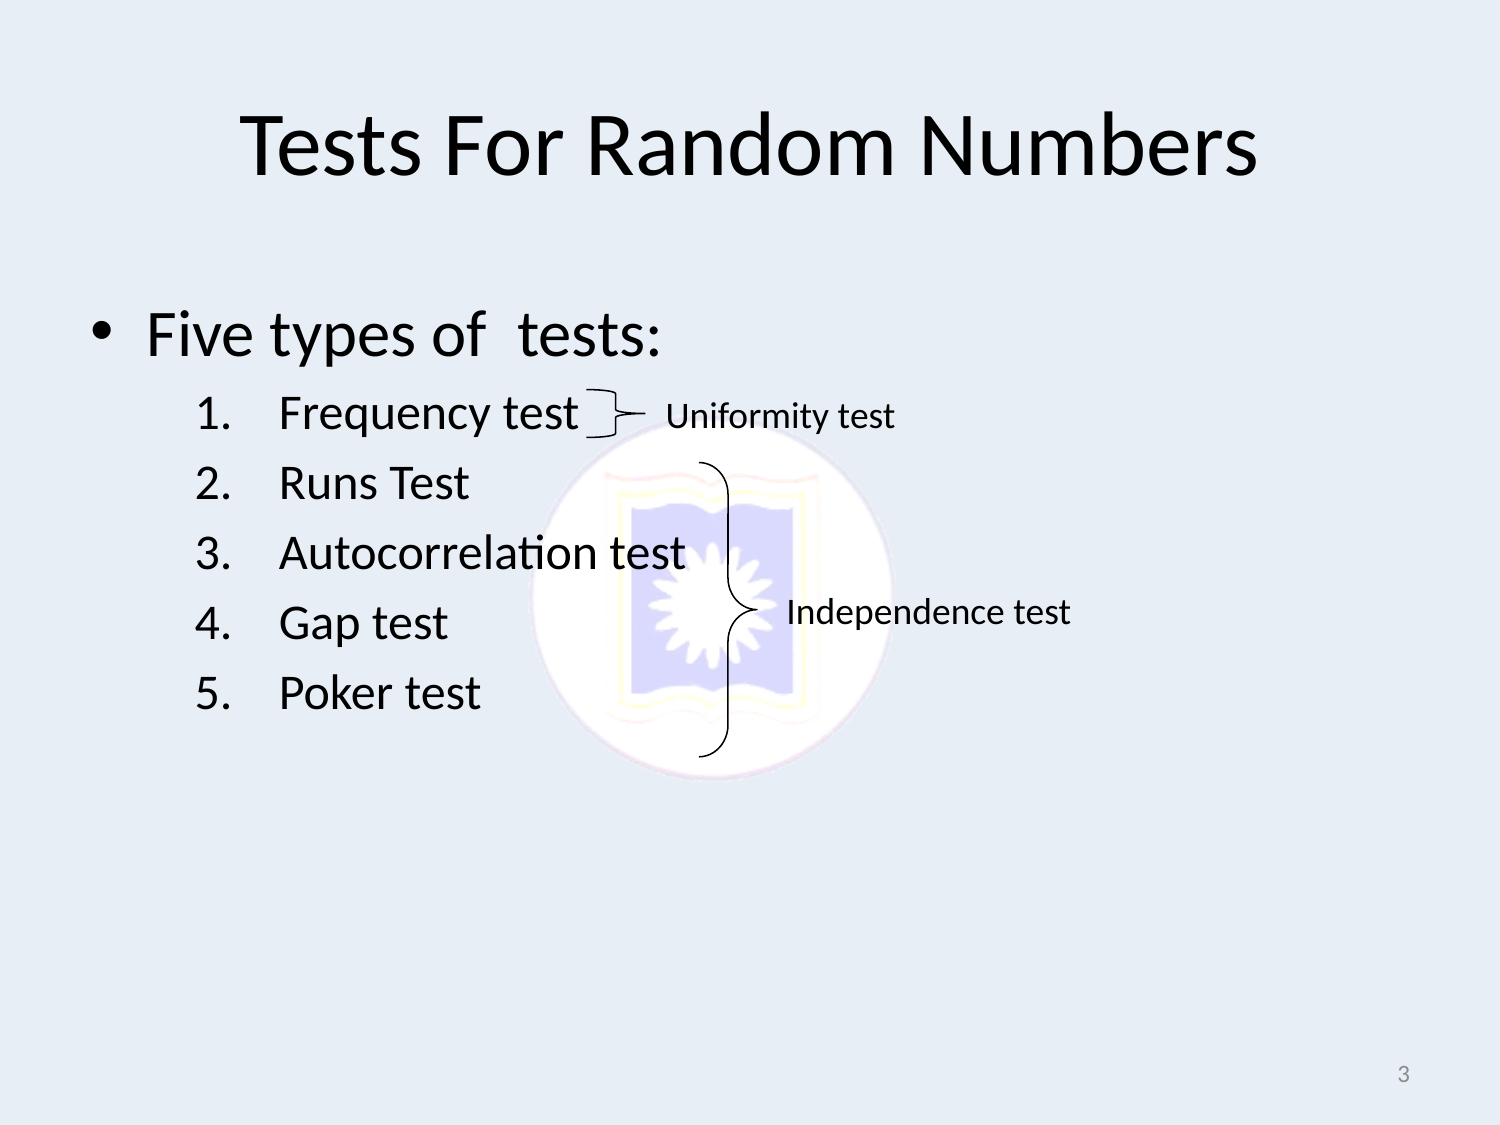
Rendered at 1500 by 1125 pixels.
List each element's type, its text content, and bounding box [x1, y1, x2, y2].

text_box [698, 461, 758, 758]
list Five types of tests: Frequency test Runs Test Autocorrelation test Gap test Poker test [75, 282, 1039, 1006]
text_box Uniformity test [650, 383, 911, 443]
text_box Independence test [771, 579, 1087, 639]
slide_number 3 [1074, 1042, 1425, 1103]
text_box [586, 388, 646, 439]
title Tests For Random Numbers [75, 45, 1425, 233]
